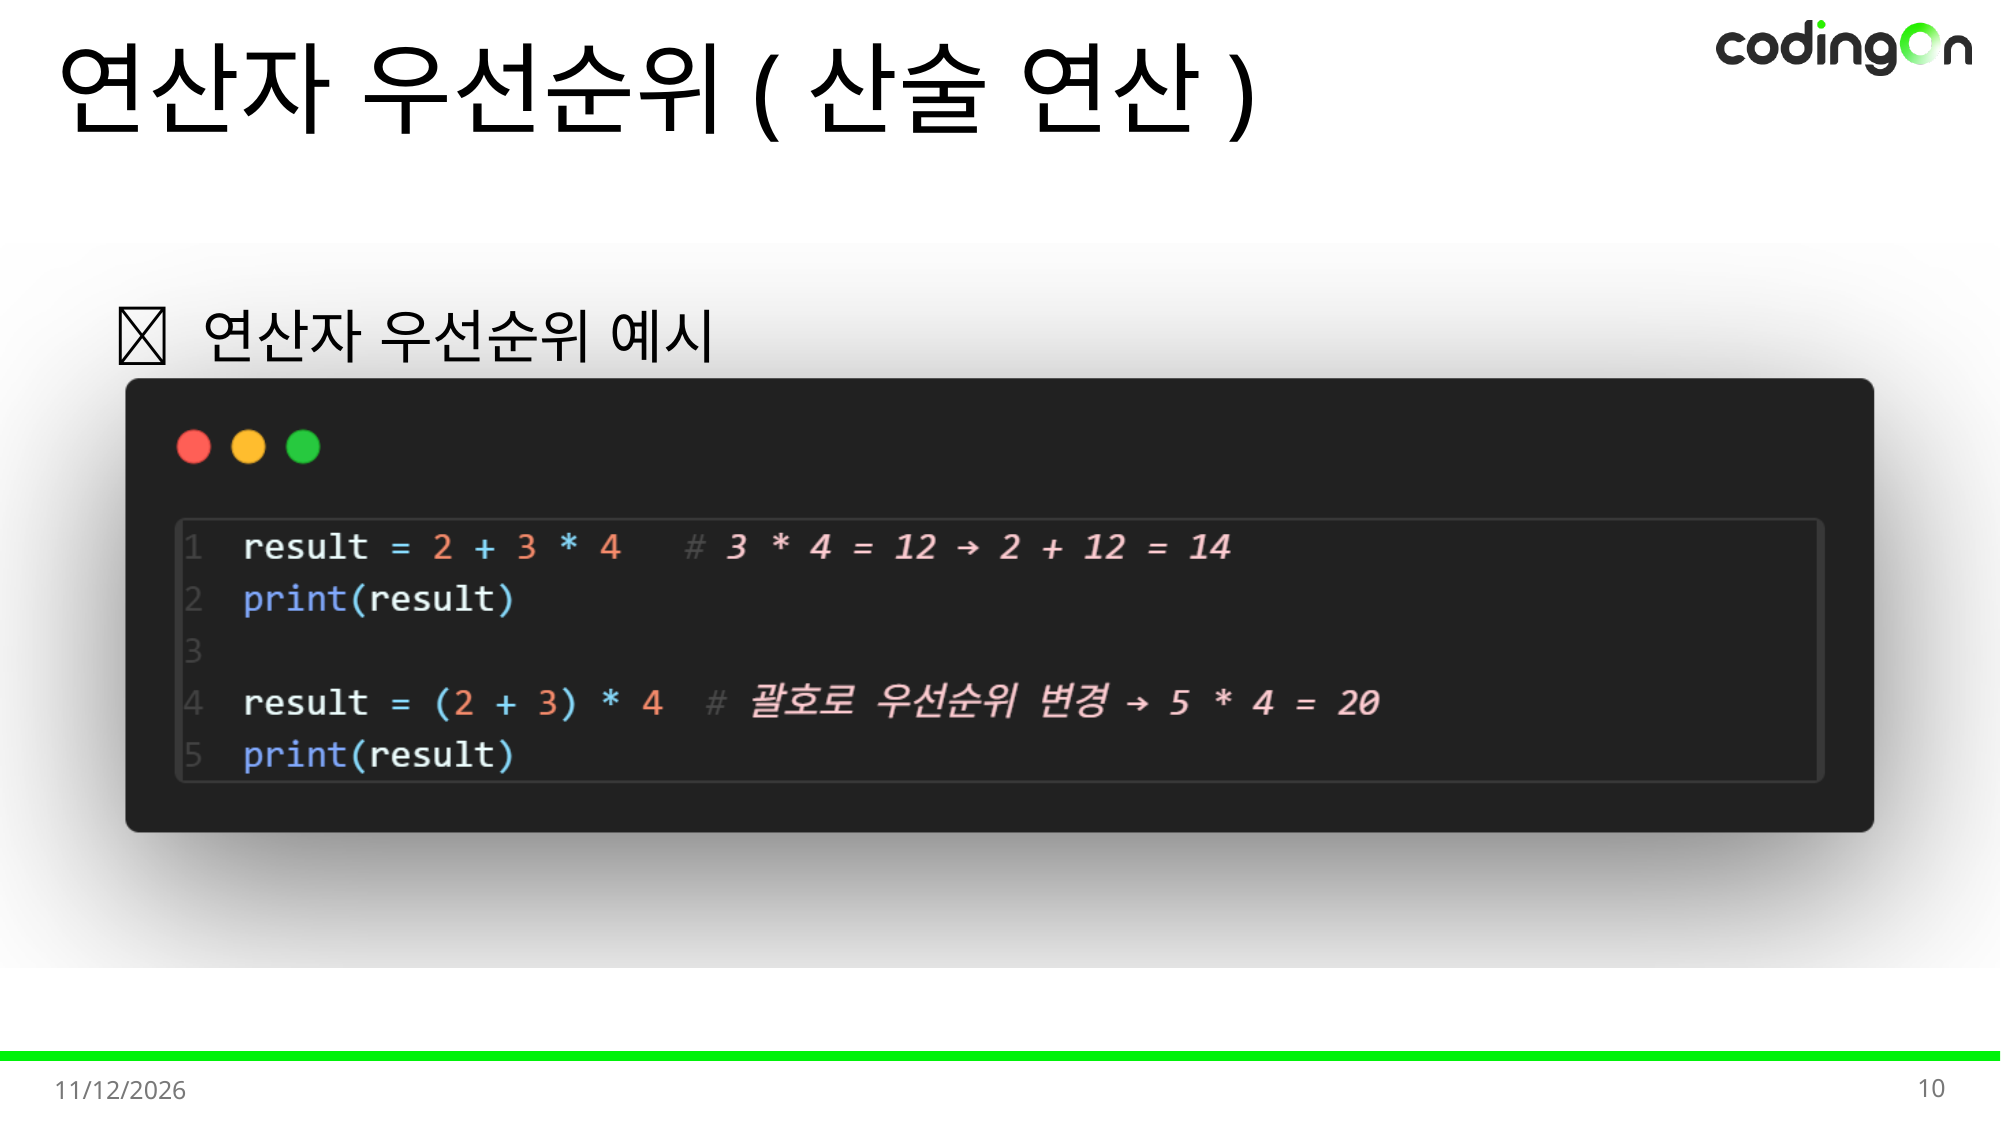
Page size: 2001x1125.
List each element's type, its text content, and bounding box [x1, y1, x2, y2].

picture [0, 243, 2000, 968]
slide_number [39, 1061, 490, 1122]
slide_number 10 [1510, 1059, 1961, 1120]
title 연산자 우선순위(산술 연산) [41, 0, 1767, 188]
picture [1767, 20, 1972, 76]
